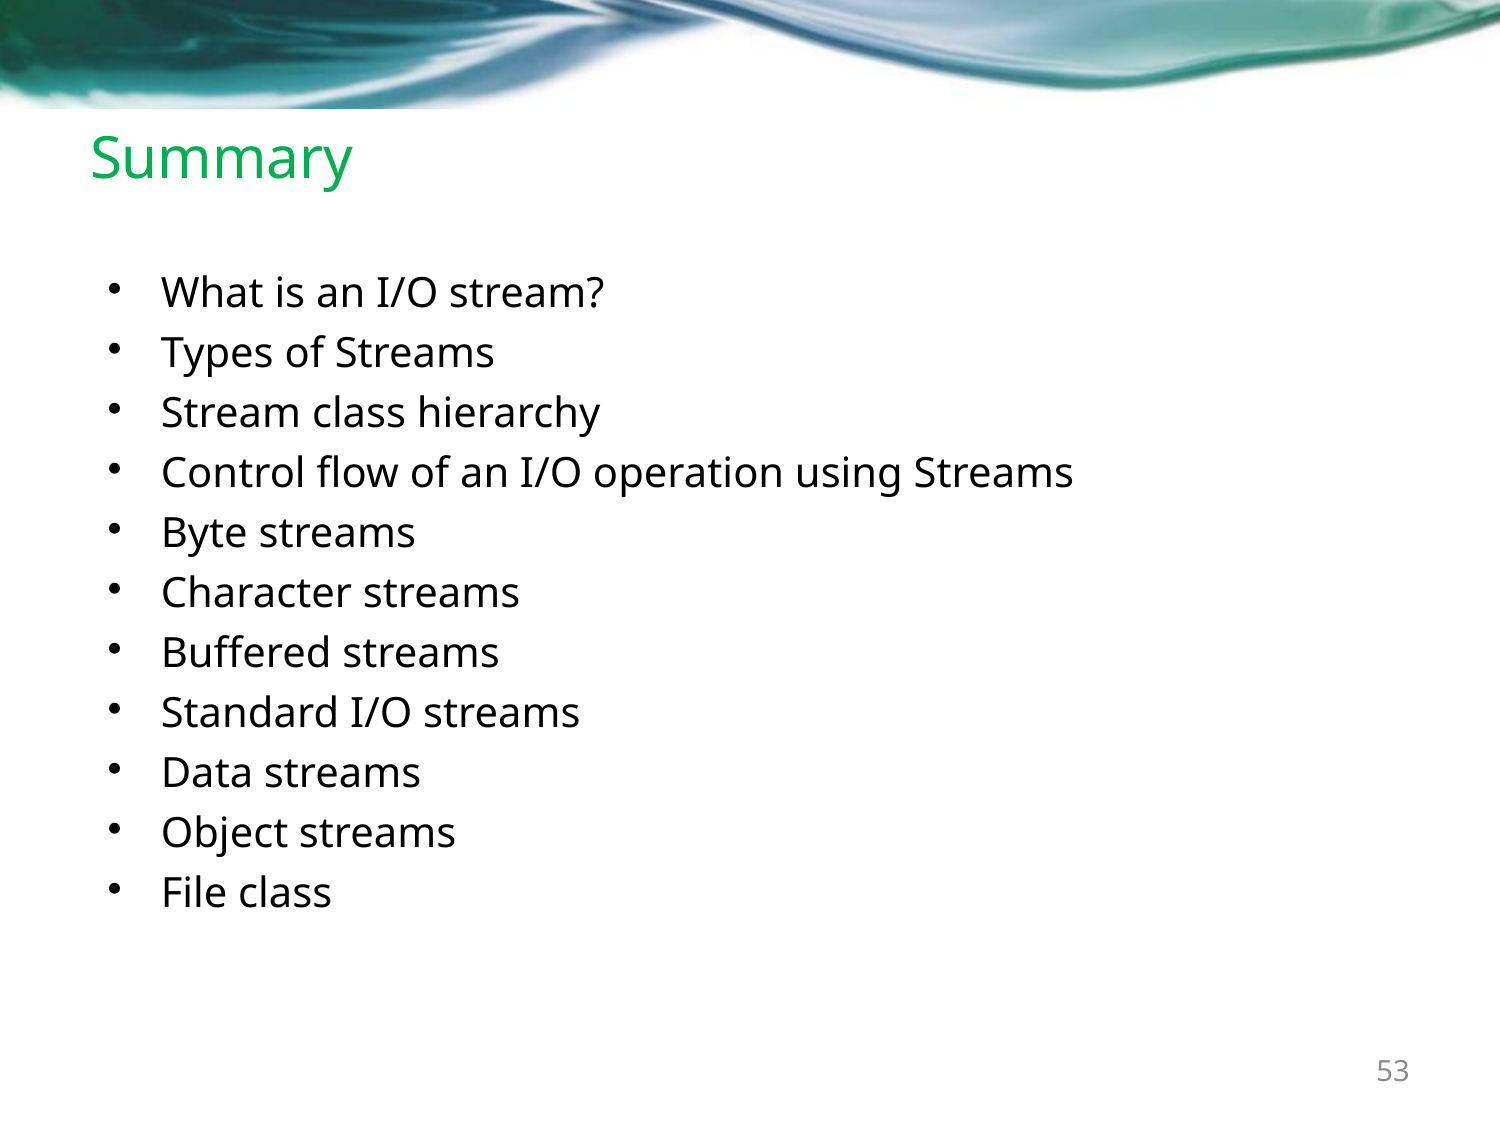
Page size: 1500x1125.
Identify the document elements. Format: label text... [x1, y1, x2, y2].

list What is an I/O stream? Types of Streams Stream class hierarchy Control flow of an I/O operation using Streams Byte streams Character streams Buffered streams Standard I/O streams Data streams Object streams File class [75, 262, 1425, 1025]
picture [0, 0, 1500, 109]
slide_number 53 [1074, 1042, 1425, 1103]
title Summary [75, 112, 1425, 250]
